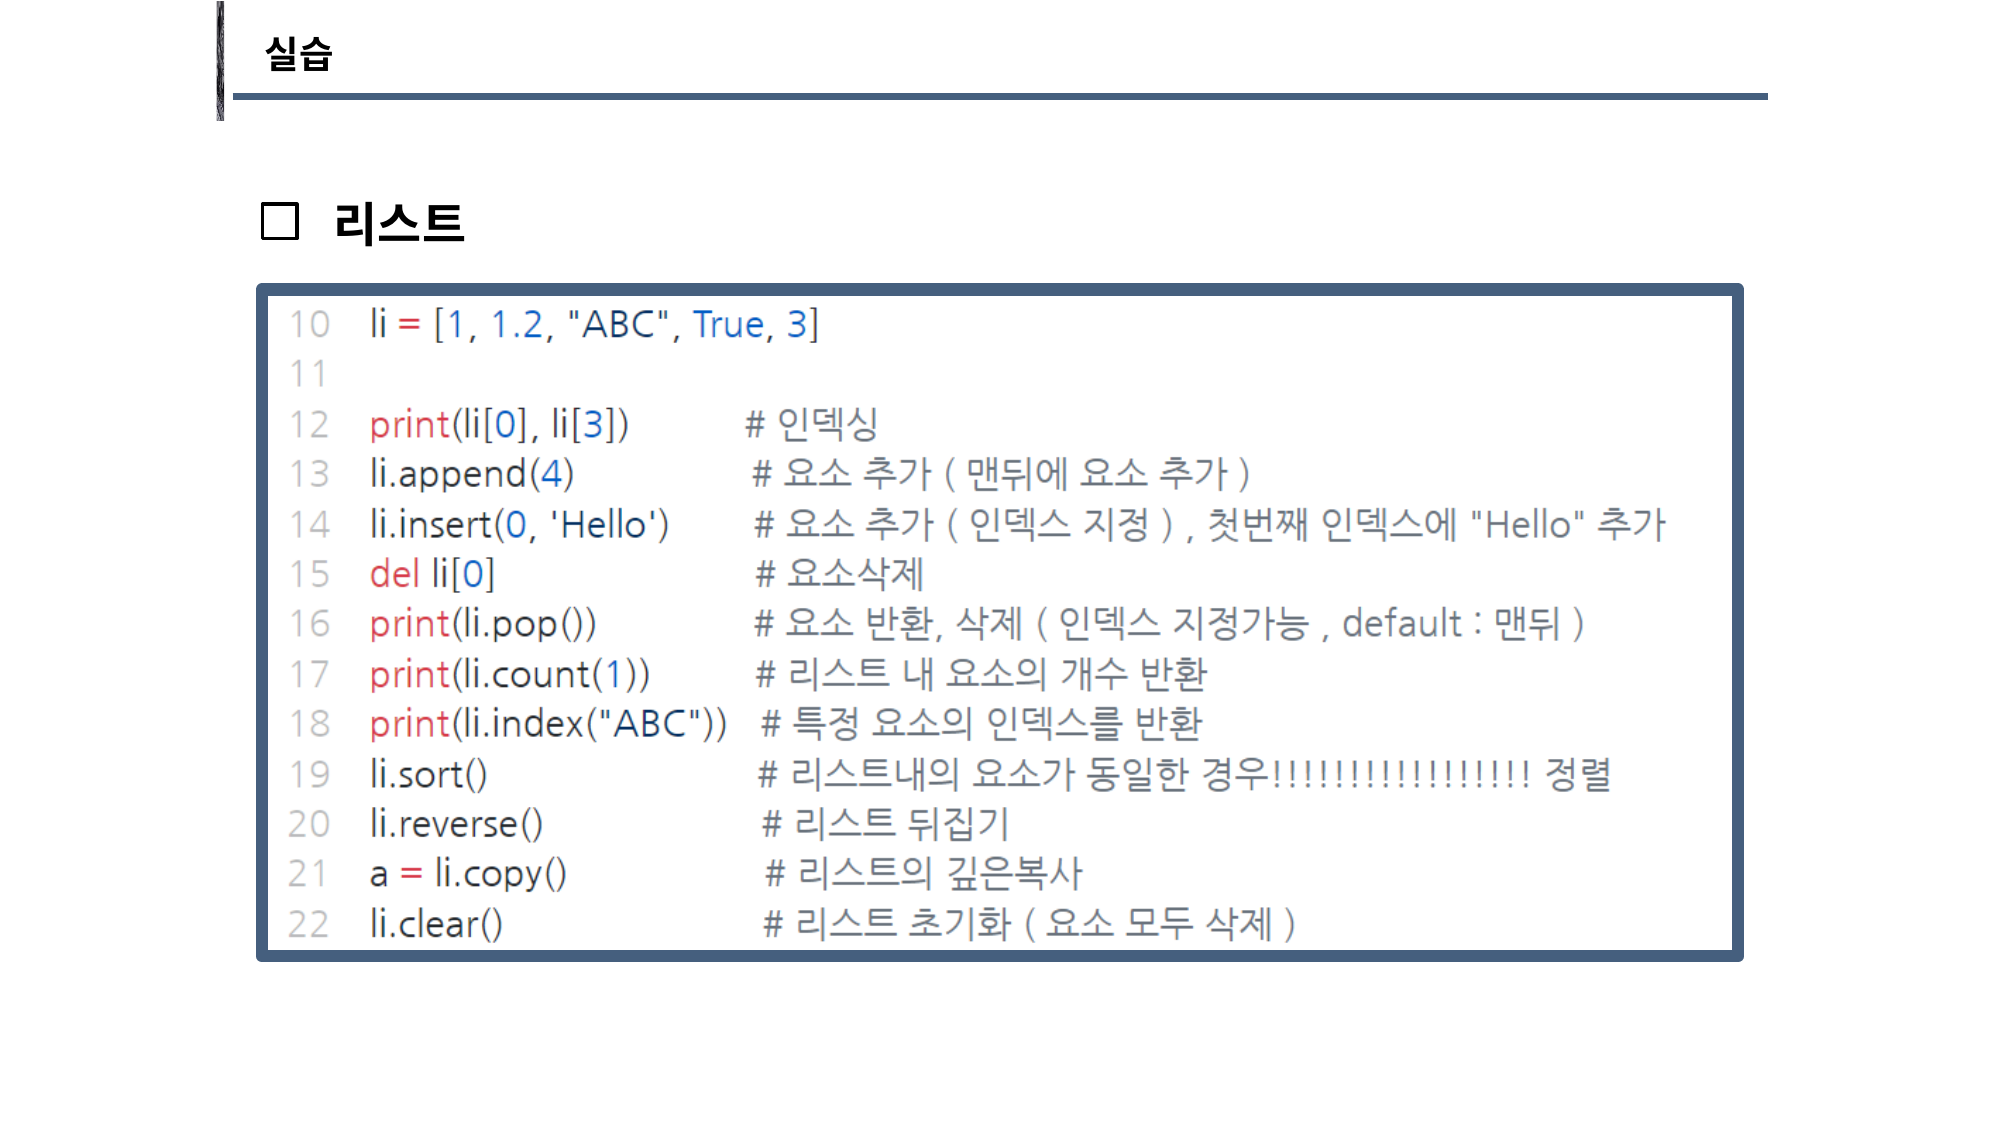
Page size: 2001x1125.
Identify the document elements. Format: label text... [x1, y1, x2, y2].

text_box [261, 202, 299, 240]
text_box 리스트 [318, 187, 852, 260]
text_box 실습 [249, 23, 1100, 84]
text_box [216, 1, 225, 121]
picture [267, 295, 1733, 951]
